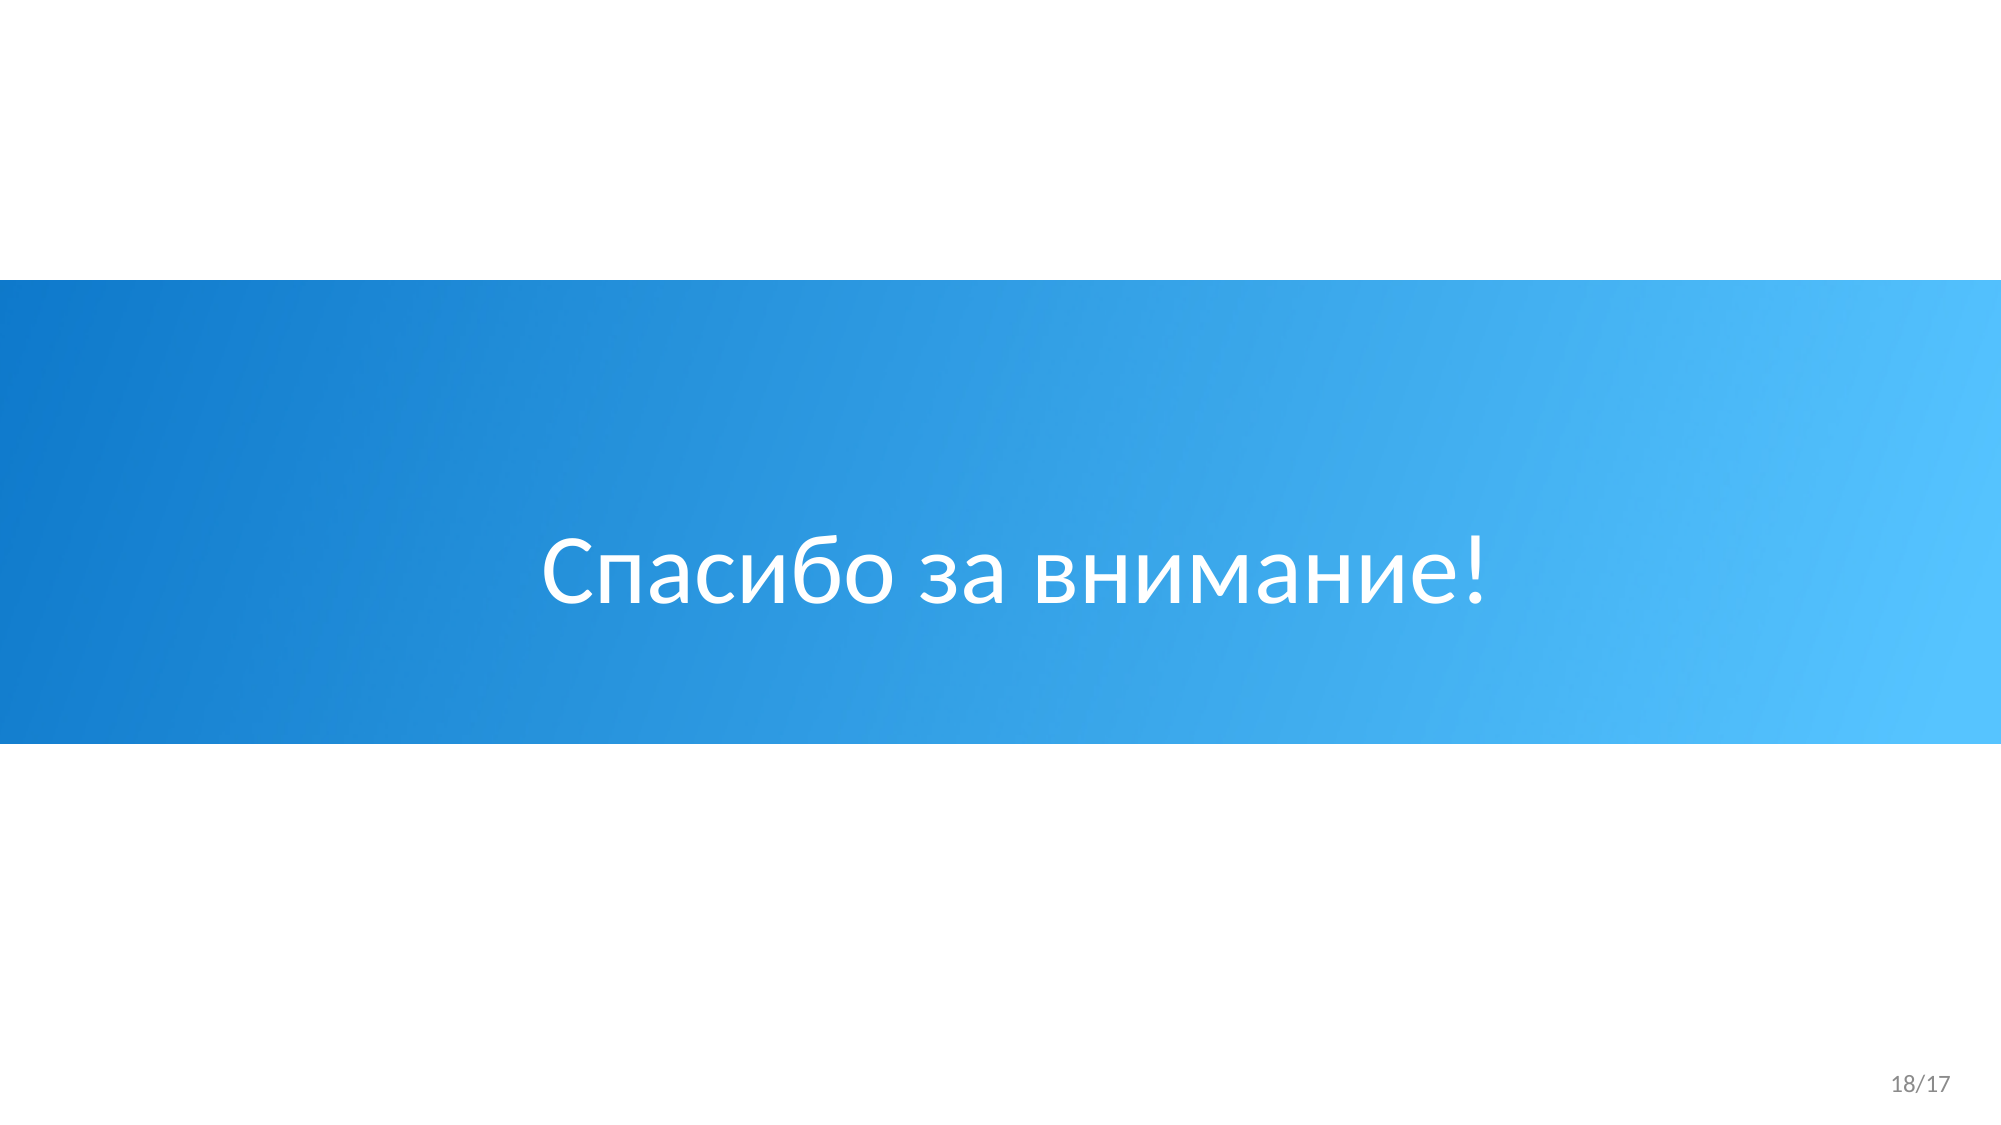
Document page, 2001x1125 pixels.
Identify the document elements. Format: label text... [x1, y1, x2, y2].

picture [0, 280, 2001, 744]
slide_number 18/17 [1516, 1052, 1967, 1113]
